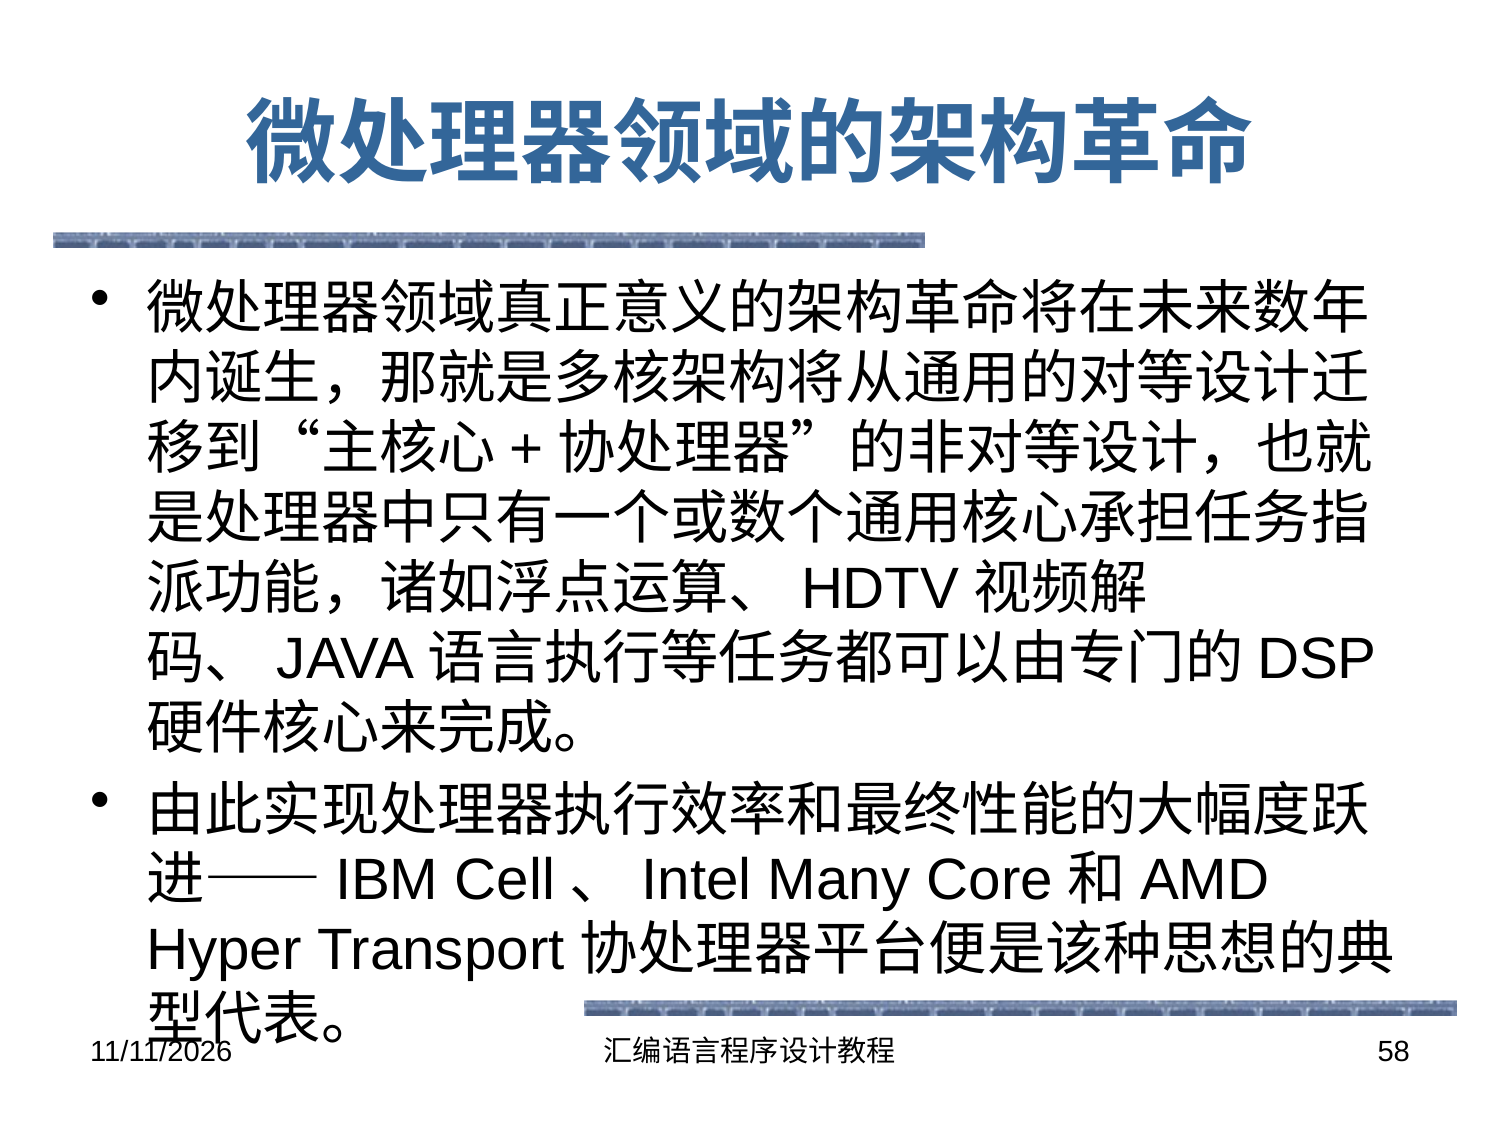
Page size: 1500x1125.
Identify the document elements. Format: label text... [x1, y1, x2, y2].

slide_number 58 [1074, 1024, 1426, 1103]
title 微处理器领域的架构革命 [74, 44, 1426, 233]
picture [584, 999, 1457, 1016]
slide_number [74, 1024, 426, 1103]
list 微处理器领域真正意义的架构革命将在未来数年内诞生，那就是多核架构将从通用的对等设计迁移到“主核心+协处理器”的非对等设计，也就是处理器中只有一个或数个通用核心承担任务指派功能，诸如浮点运算、HDTV视频解码、JAVA语言执行等任务都可以由专门的DSP硬件核心来完成。 由此实现处理器执行效率和最终性能的大幅度跃进——IBM Cell、Intel Many Core和AMD Hyper Transport协处理器平台便是该种思想的典型代表。 [74, 262, 1426, 1006]
picture [53, 231, 925, 248]
footer 汇编语言程序设计教程 [512, 1024, 988, 1103]
